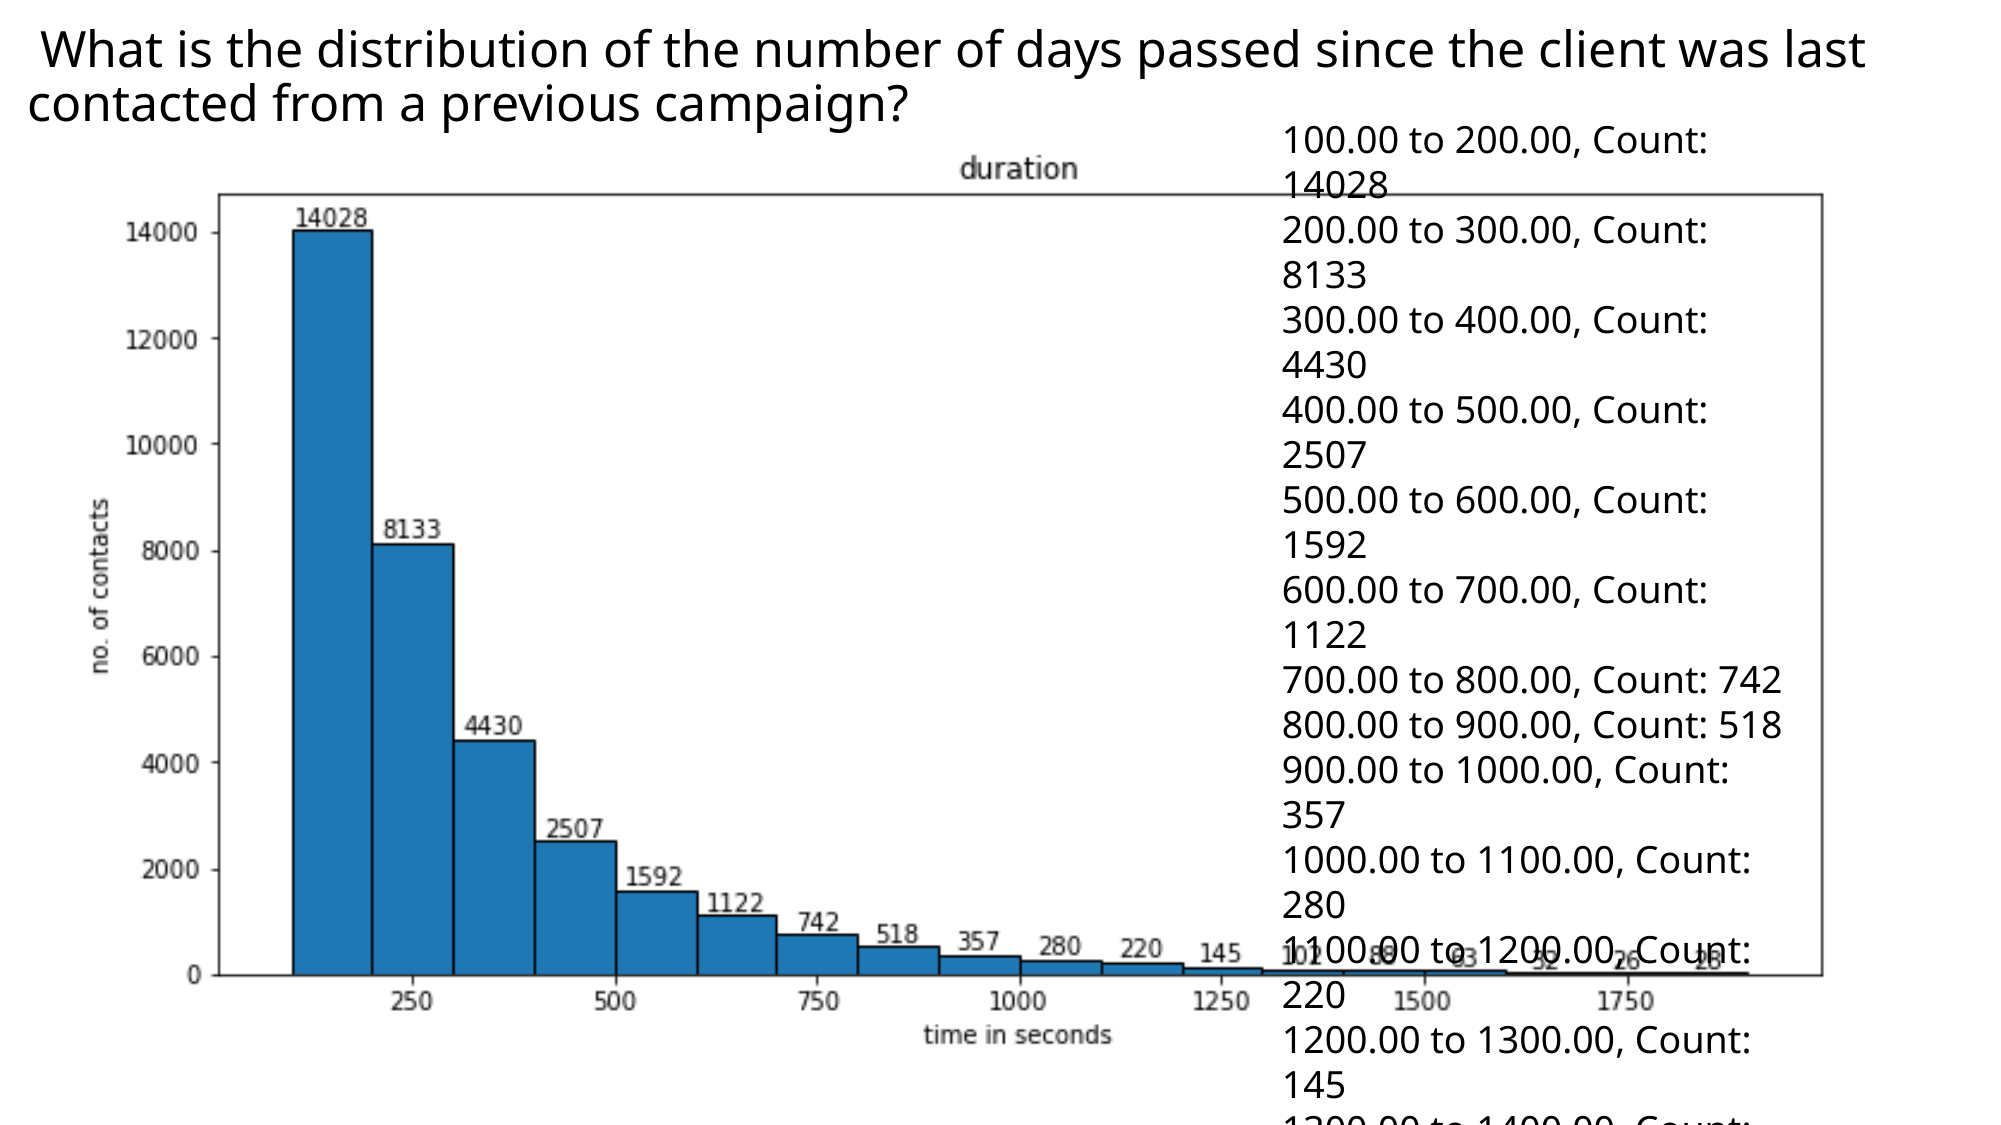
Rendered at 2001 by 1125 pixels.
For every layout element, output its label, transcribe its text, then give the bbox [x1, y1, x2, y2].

text_box 100.00 to 200.00, Count: 14028 200.00 to 300.00, Count: 8133 300.00 to 400.00, Count: 4430 400.00 to 500.00, Count: 2507 500.00 to 600.00, Count: 1592 600.00 to 700.00, Count: 1122 700.00 to 800.00, Count: 742 800.00 to 900.00, Count: 518 900.00 to 1000.00, Count: 357 1000.00 to 1100.00, Count: 280 1100.00 to 1200.00, Count: 220 1200.00 to 1300.00, Count: 145 1300.00 to 1400.00, Count: 102 1400.00 to 1500.00, Count: 88 1500.00 to 1600.00, Count: 63 1600.00 to 1700.00, Count: 32 1700.00 to 1800.00, Count: 26 1800.00 to 1900.00, Count: 28 [1267, 108, 1817, 138]
title What is the distribution of the number of days passed since the client was last contacted from a previous campaign? [12, 0, 2000, 218]
text_box 100.00 to 200.00, Count: 14028 200.00 to 300.00, Count: 8133 300.00 to 400.00, Count: 4430 400.00 to 500.00, Count: 2507 500.00 to 600.00, Count: 1592 600.00 to 700.00, Count: 1122 700.00 to 800.00, Count: 742 800.00 to 900.00, Count: 518 900.00 to 1000.00, Count: 357 1000.00 to 1100.00, Count: 280 1100.00 to 1200.00, Count: 220 1200.00 to 1300.00, Count: 145 1300.00 to 1400.00, Count: 102 1400.00 to 1500.00, Count: 88 1500.00 to 1600.00, Count: 63 1600.00 to 1700.00, Count: 32 1700.00 to 1800.00, Count: 26 1800.00 to 1900.00, Count: 28 [1267, 1066, 1817, 1125]
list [74, 138, 1837, 1066]
